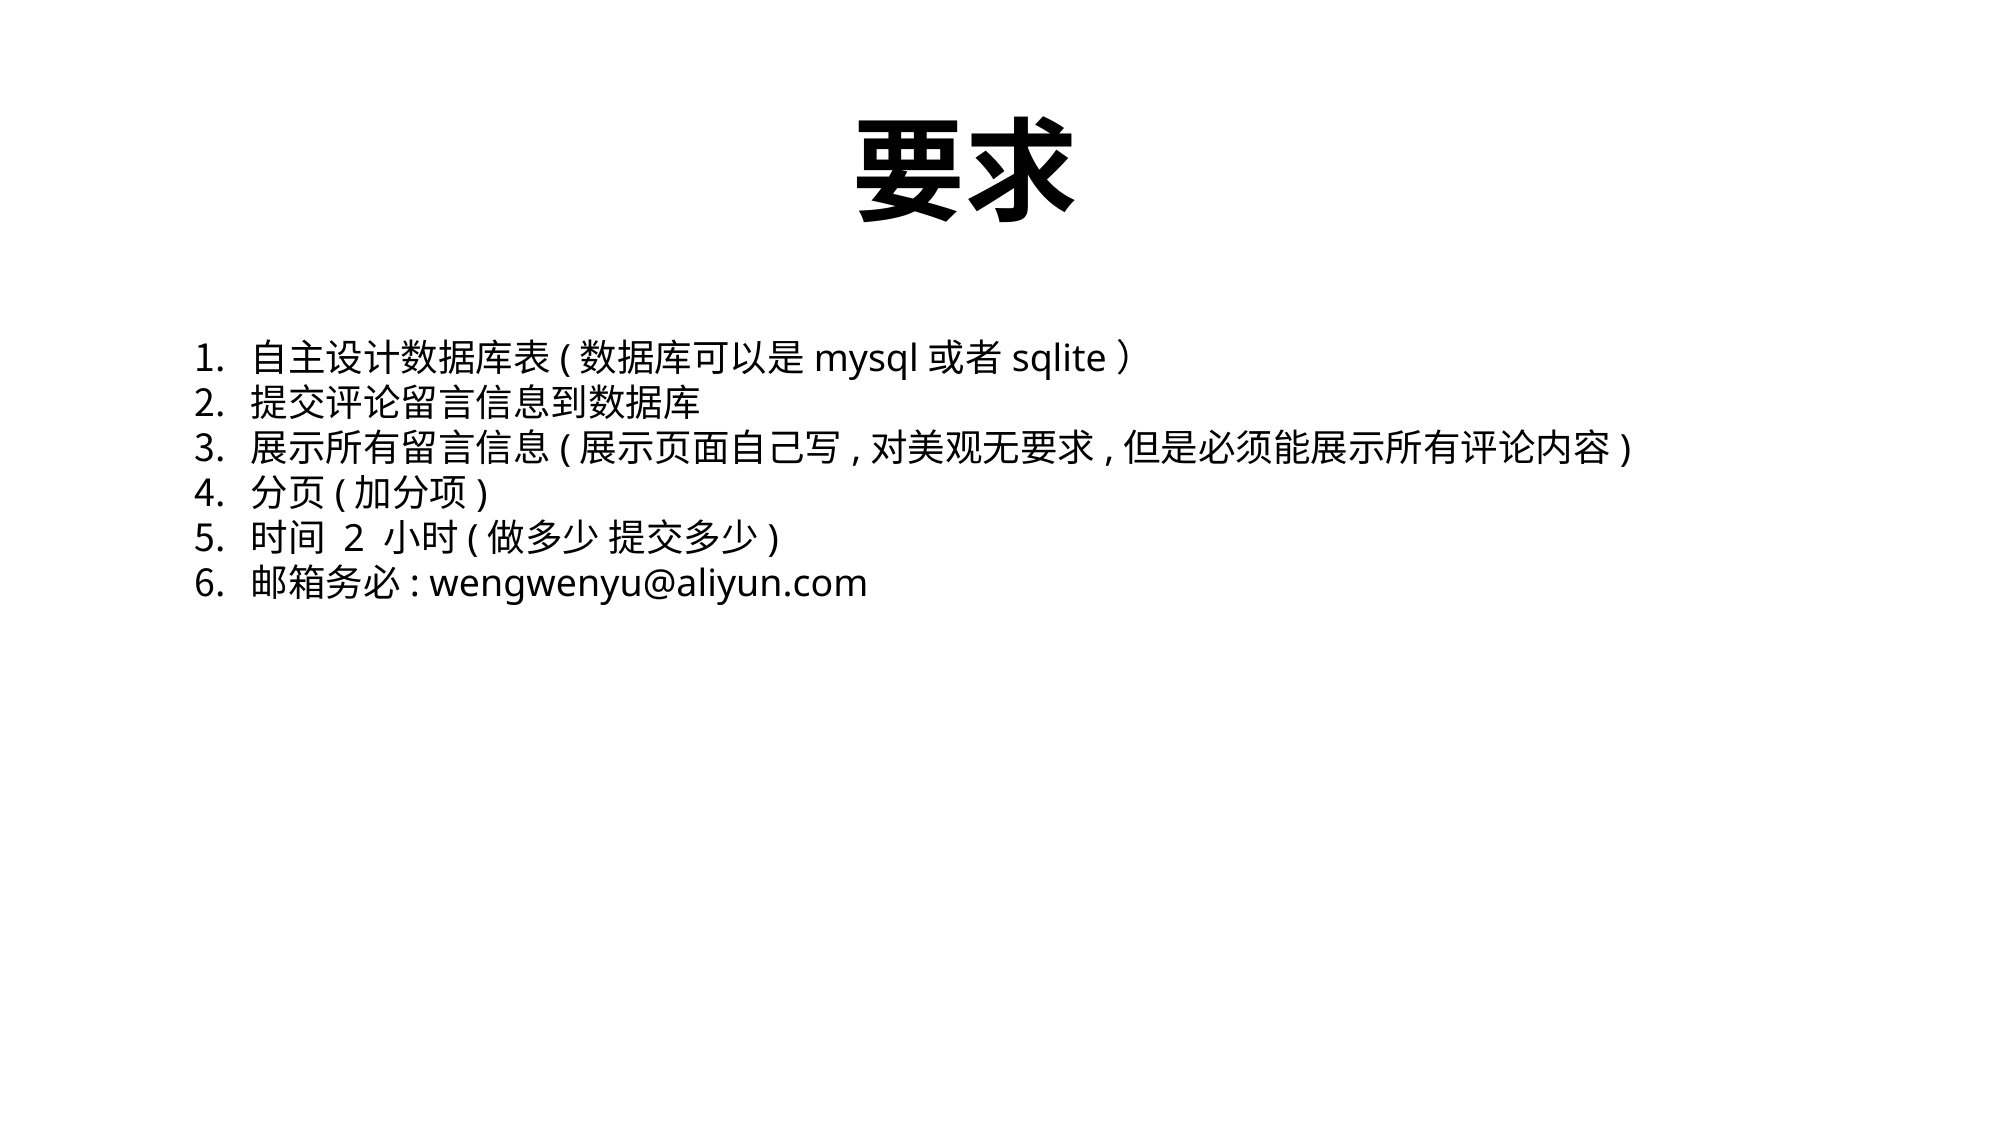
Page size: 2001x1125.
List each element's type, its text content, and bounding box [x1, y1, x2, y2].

text_box 要求 [837, 92, 1094, 243]
text_box 自主设计数据库表(数据库可以是mysql或者sqlite） 提交评论留言信息到数据库 展示所有留言信息(展示页面自己写,对美观无要求,但是必须能展示所有评论内容) 分页(加分项) 时间 2 小时(做多少 提交多少) 邮箱务必: wengwenyu@aliyun.com [179, 326, 1730, 612]
